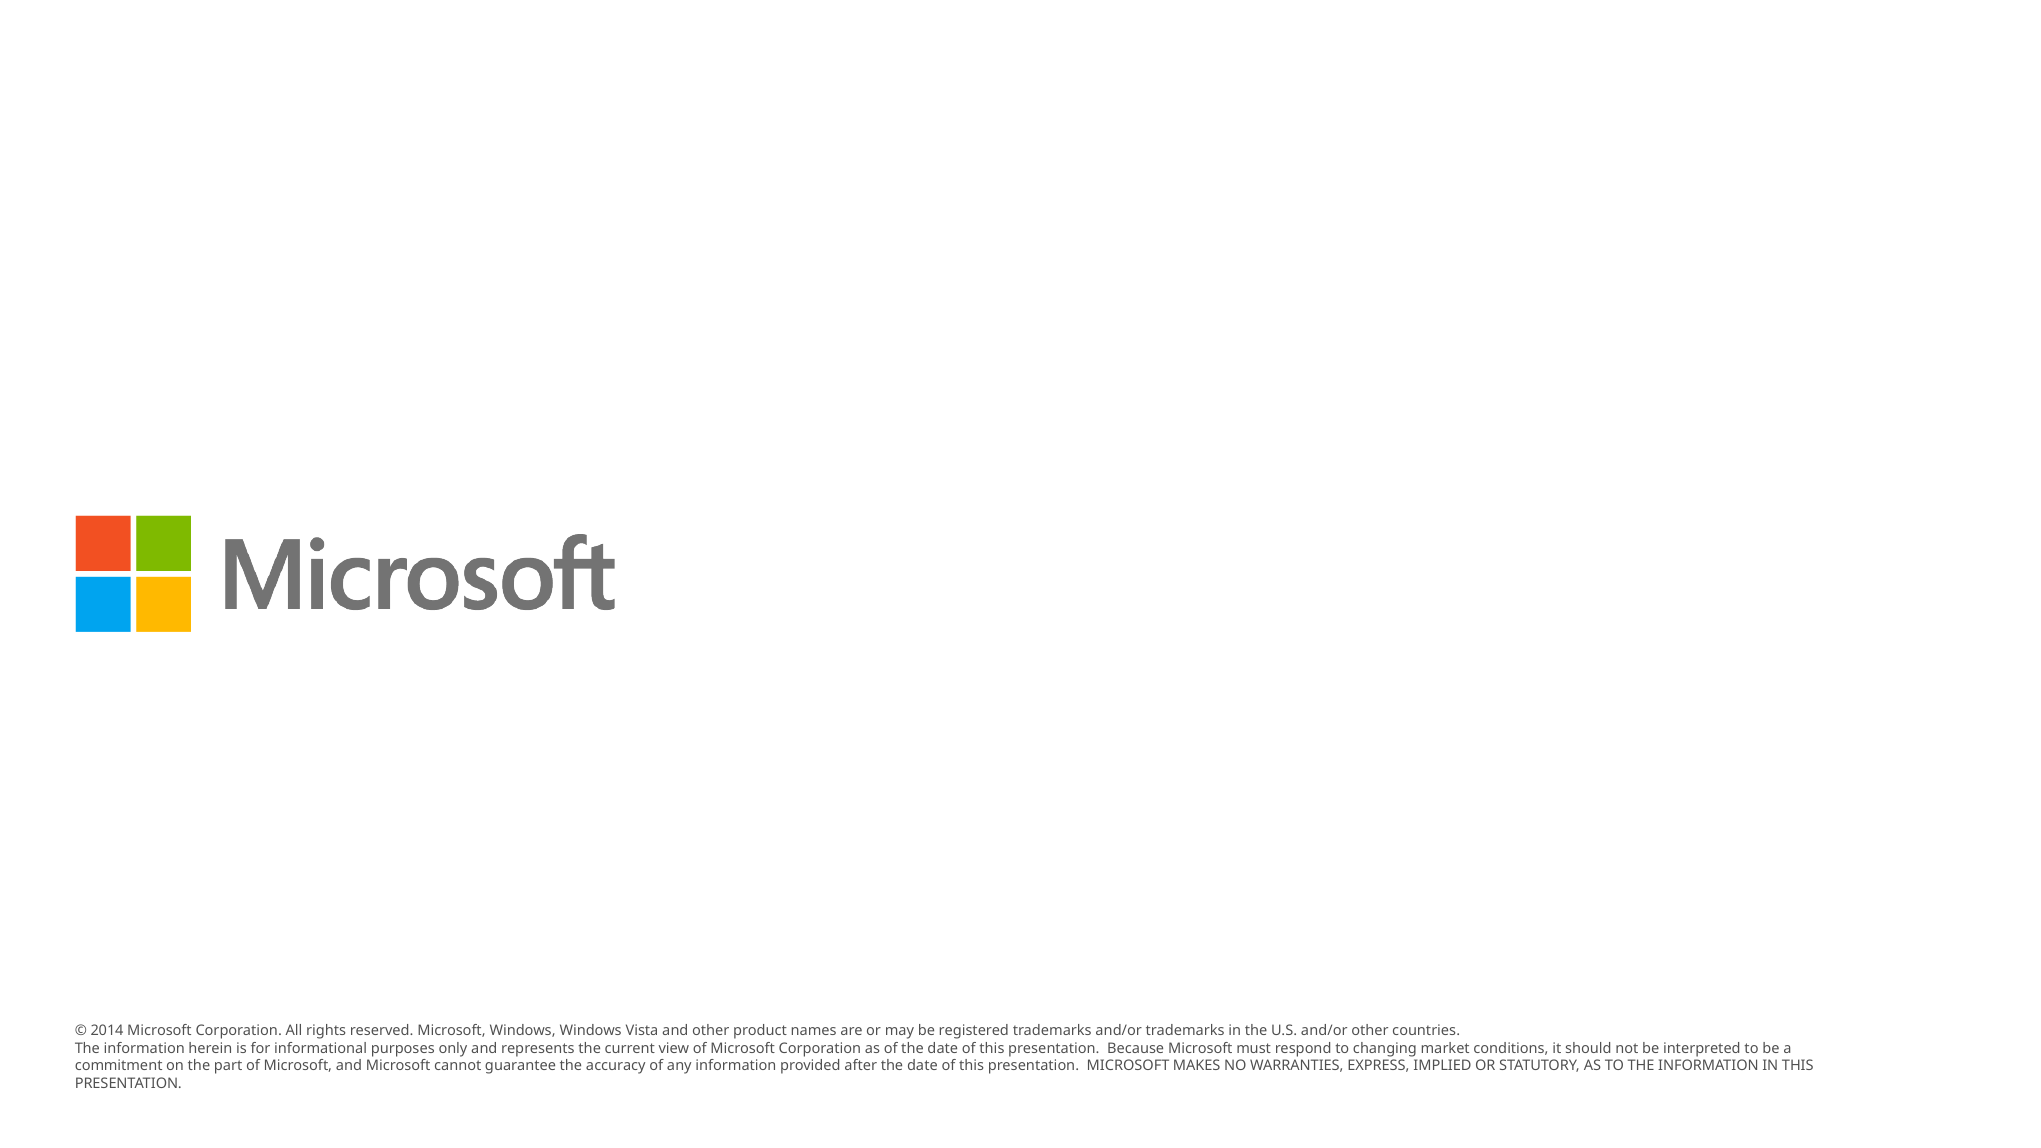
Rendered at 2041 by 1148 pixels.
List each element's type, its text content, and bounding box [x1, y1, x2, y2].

picture [75, 515, 616, 632]
text_box © 2014 Microsoft Corporation. All rights reserved. Microsoft, Windows, Windows Vista and other product names are or may be registered trademarks and/or trademarks in the U.S. and/or other countries. The information herein is for informational purposes only and represents the current view of Microsoft Corporation as of the date of this presentation. Because Microsoft must respond to changing market conditions, it should not be interpreted to be a commitment on the part of Microsoft, and Microsoft cannot guarantee the accuracy of any information provided after the date of this presentation. MICROSOFT MAKES NO WARRANTIES, EXPRESS, IMPLIED OR STATUTORY, AS TO THE INFORMATION IN THIS PRESENTATION. [44, 997, 1845, 1115]
